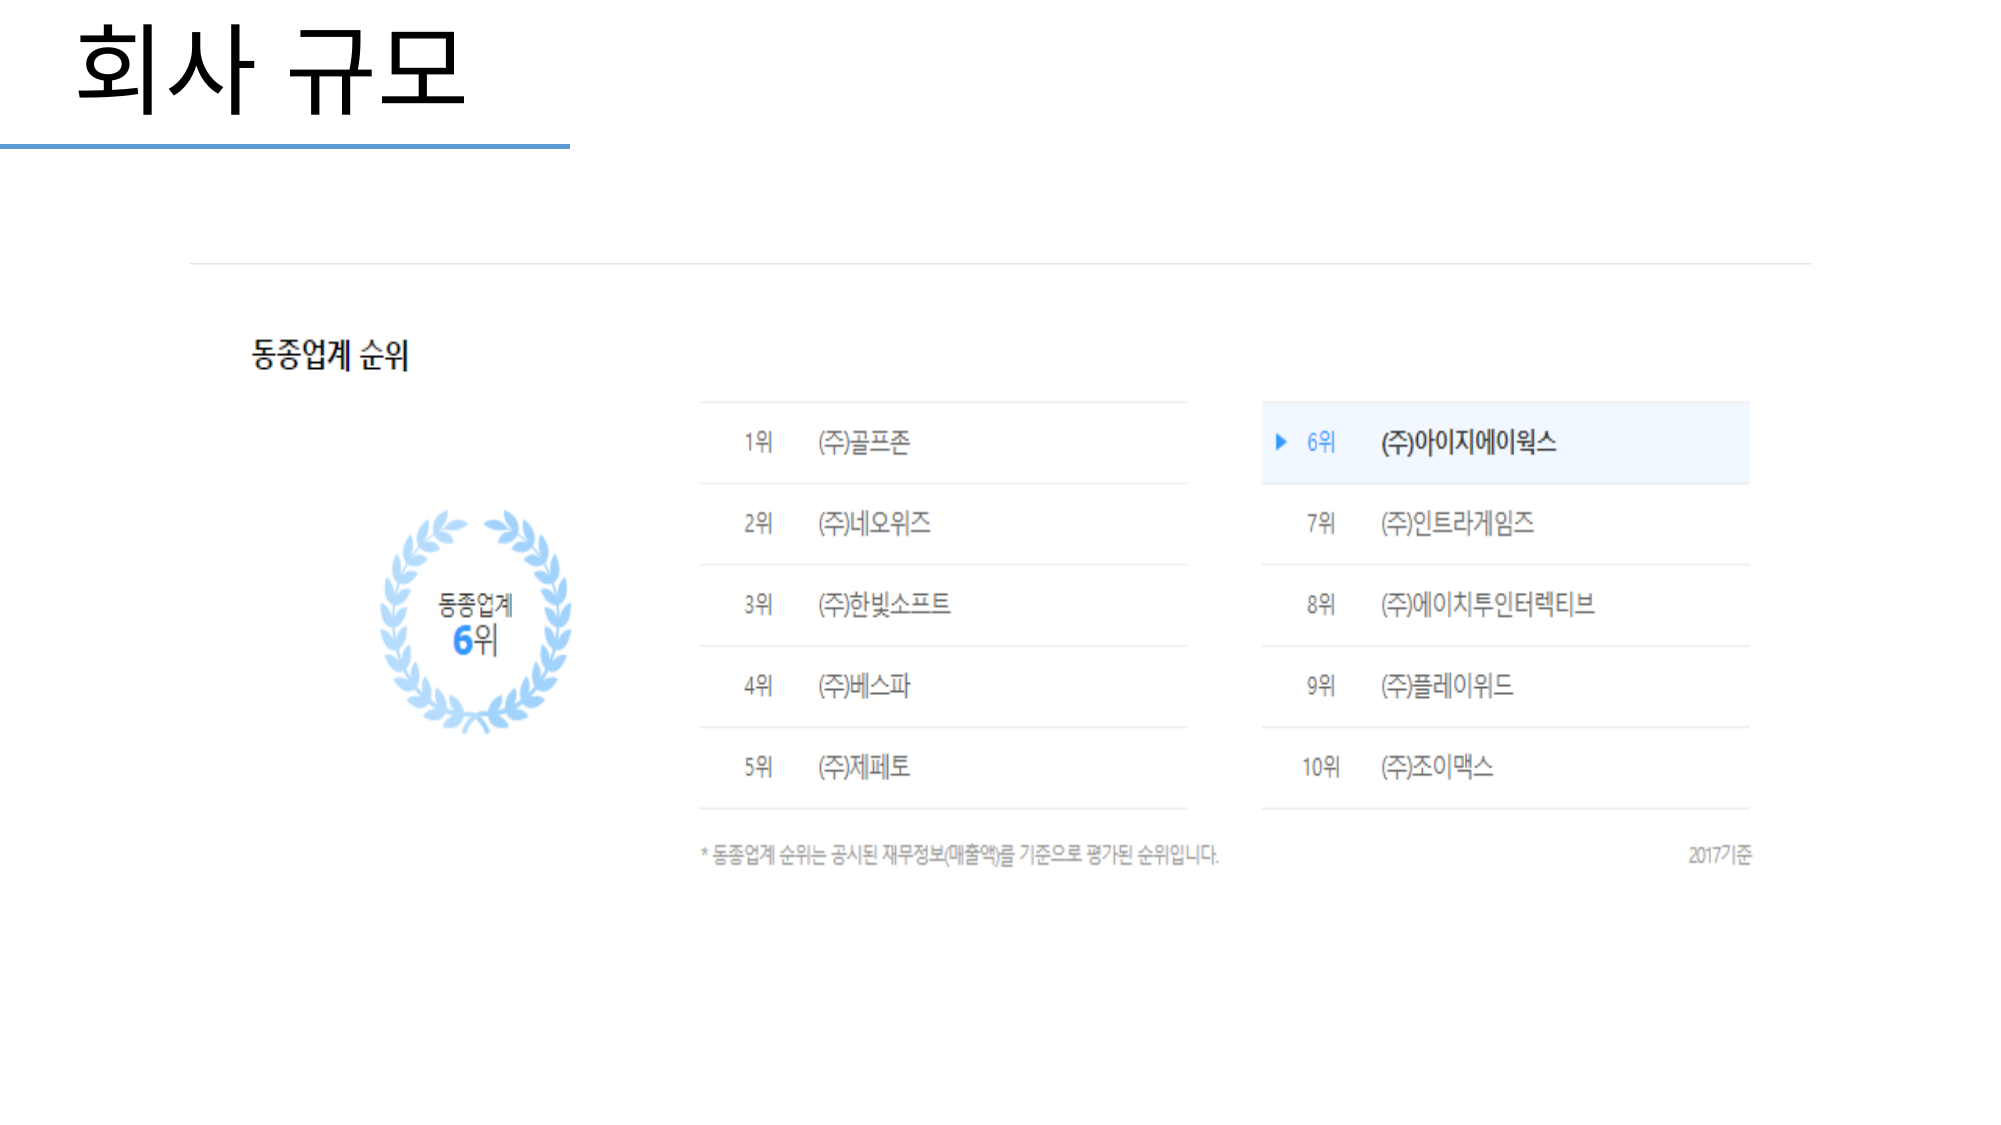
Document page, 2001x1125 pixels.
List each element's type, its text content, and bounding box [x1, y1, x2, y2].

picture [190, 263, 1811, 903]
text_box 회사 규모 [58, 0, 819, 135]
